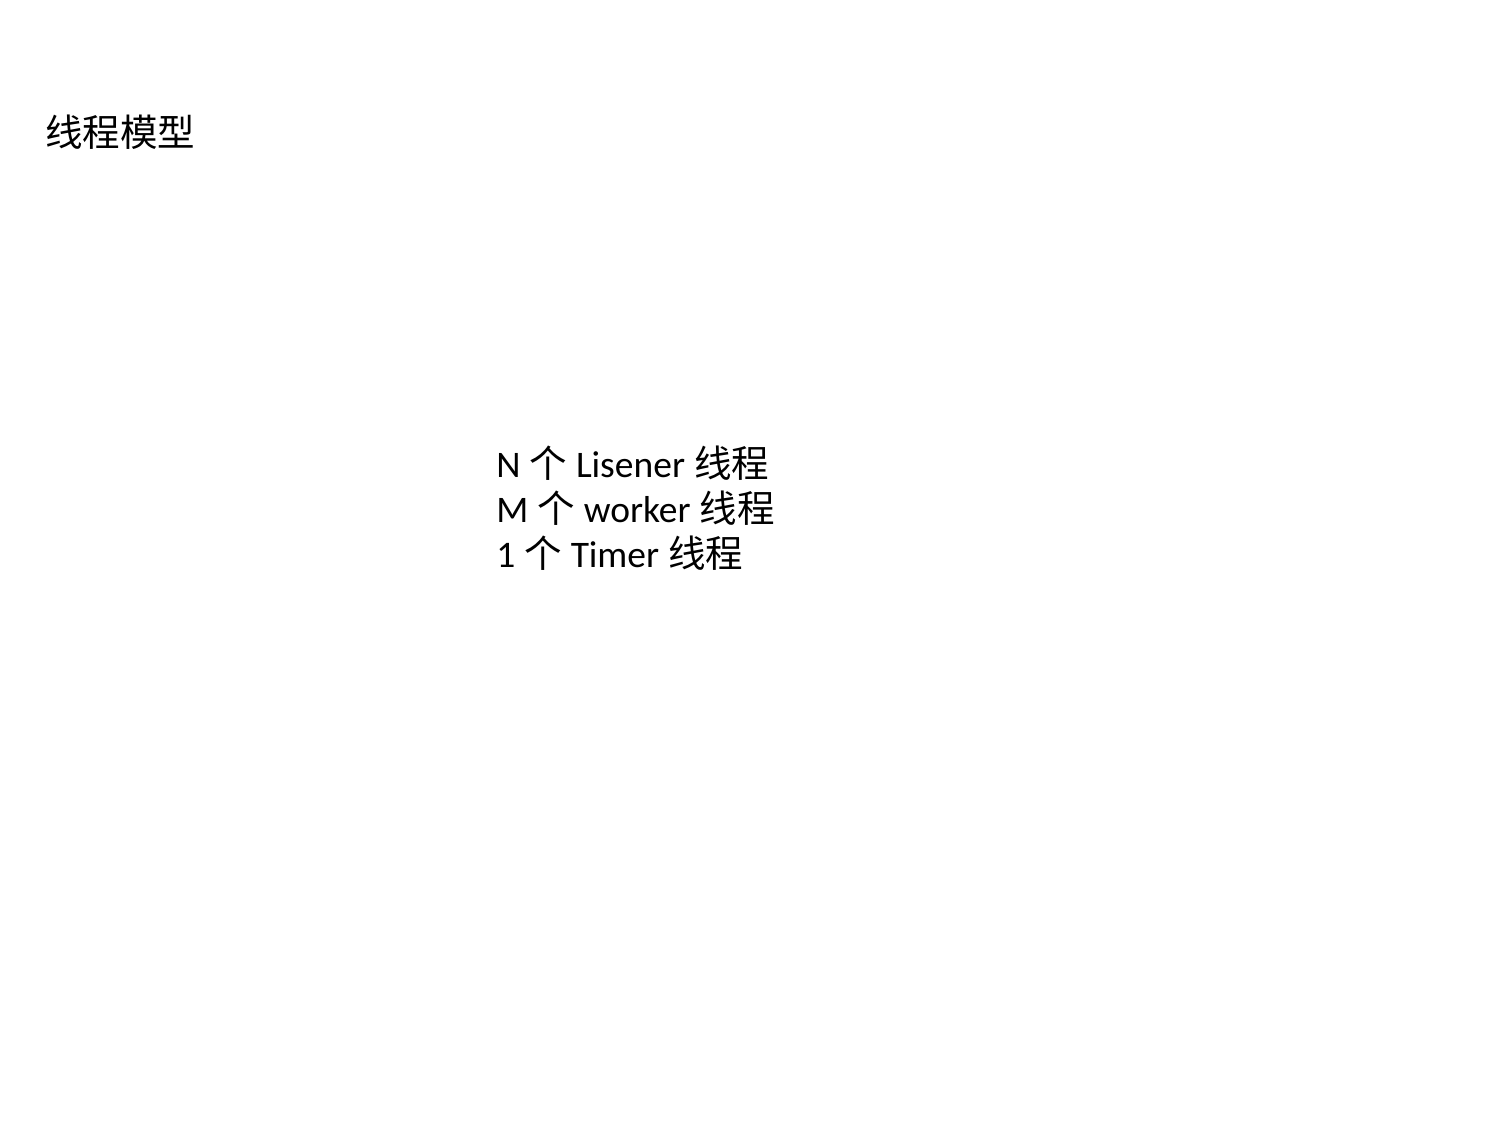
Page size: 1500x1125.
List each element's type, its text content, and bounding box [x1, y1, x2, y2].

text_box N个Lisener线程 M个worker线程 1个Timer线程 [481, 432, 790, 583]
text_box 线程模型 [30, 101, 211, 162]
